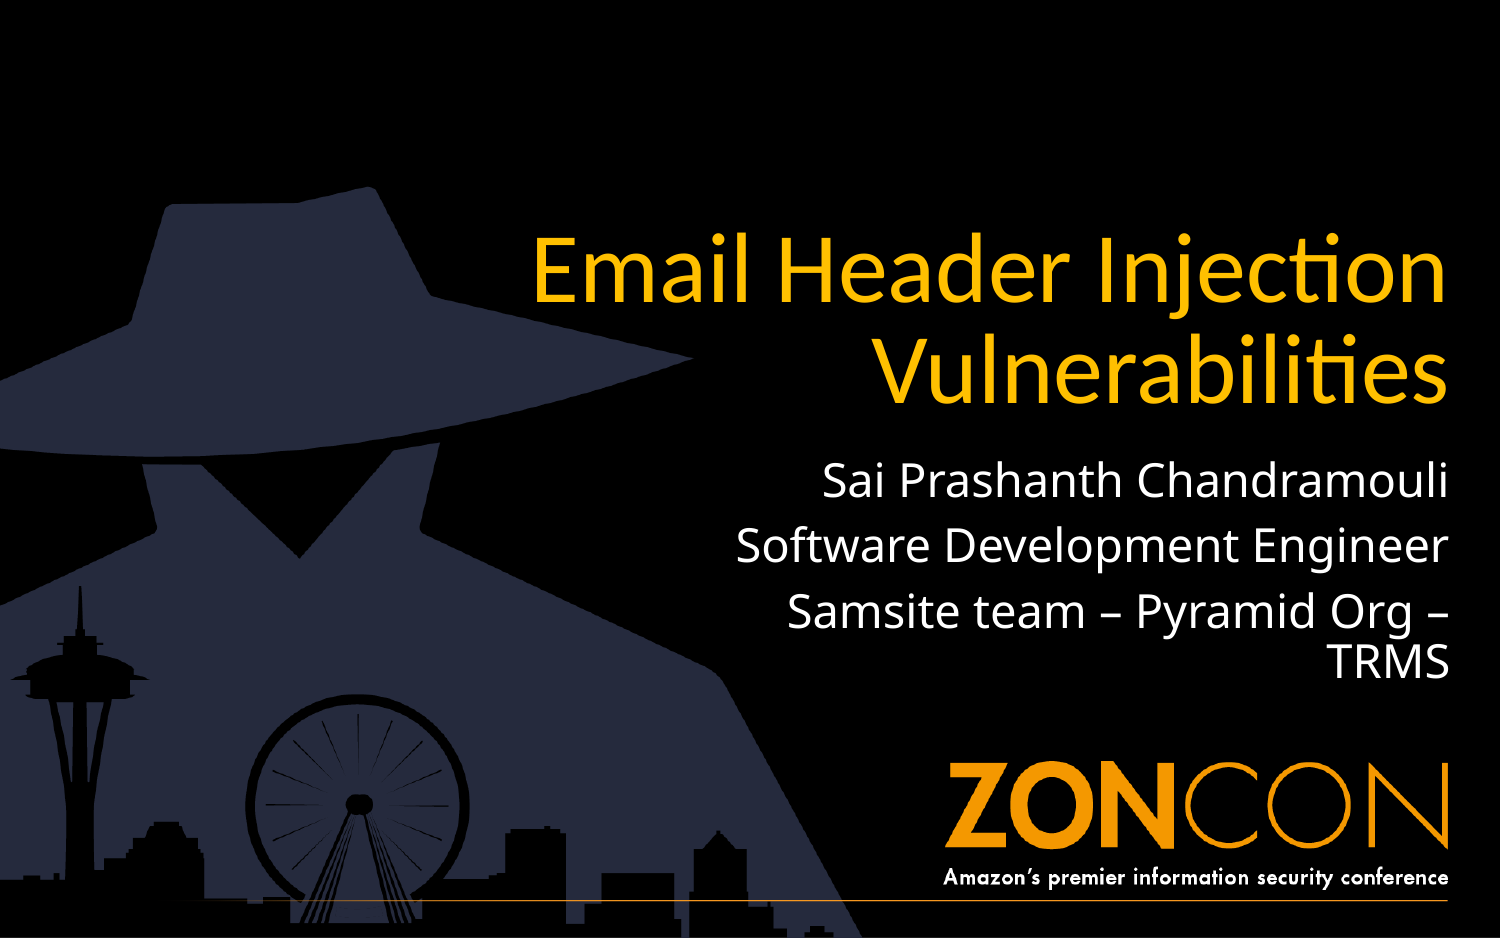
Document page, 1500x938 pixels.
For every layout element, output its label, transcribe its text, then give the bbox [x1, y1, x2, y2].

subtitle Sai Prashanth Chandramouli Software Development Engineer Samsite team – Pyramid Org – TRMS [677, 449, 1466, 732]
picture [0, 0, 1500, 938]
title Email Header Injection Vulnerabilities [363, 194, 1466, 432]
